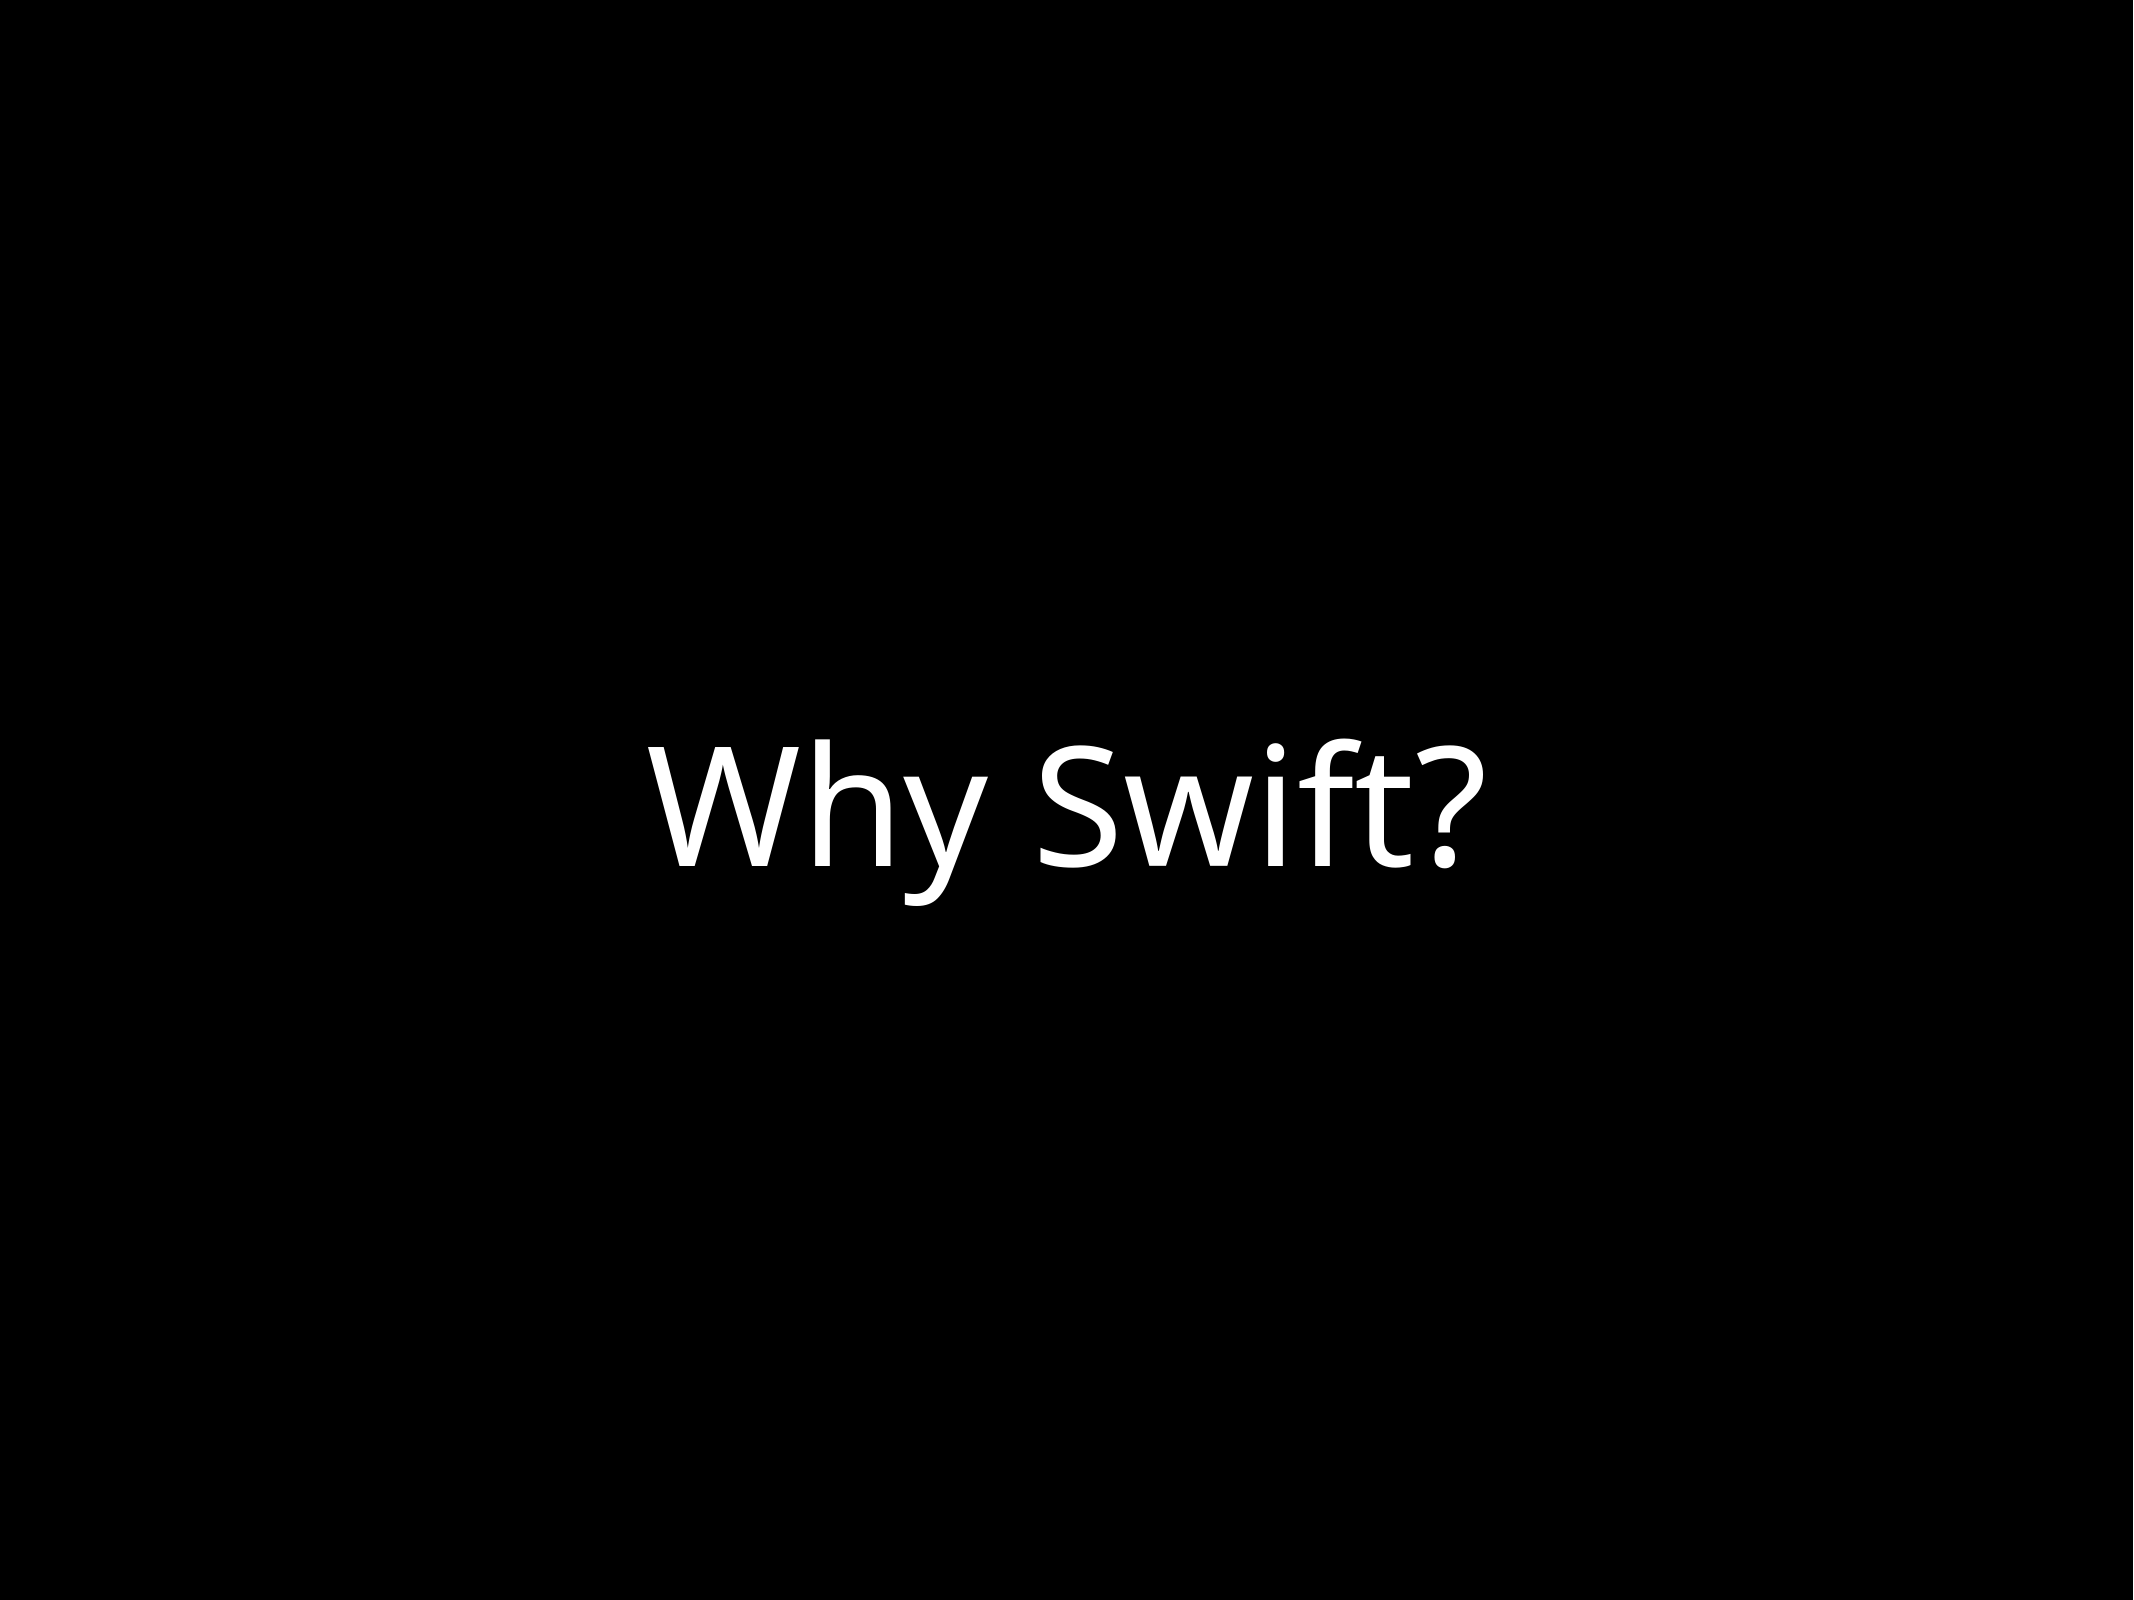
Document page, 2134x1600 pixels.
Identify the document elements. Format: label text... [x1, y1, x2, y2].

title Why Swift? [207, 528, 1926, 1072]
